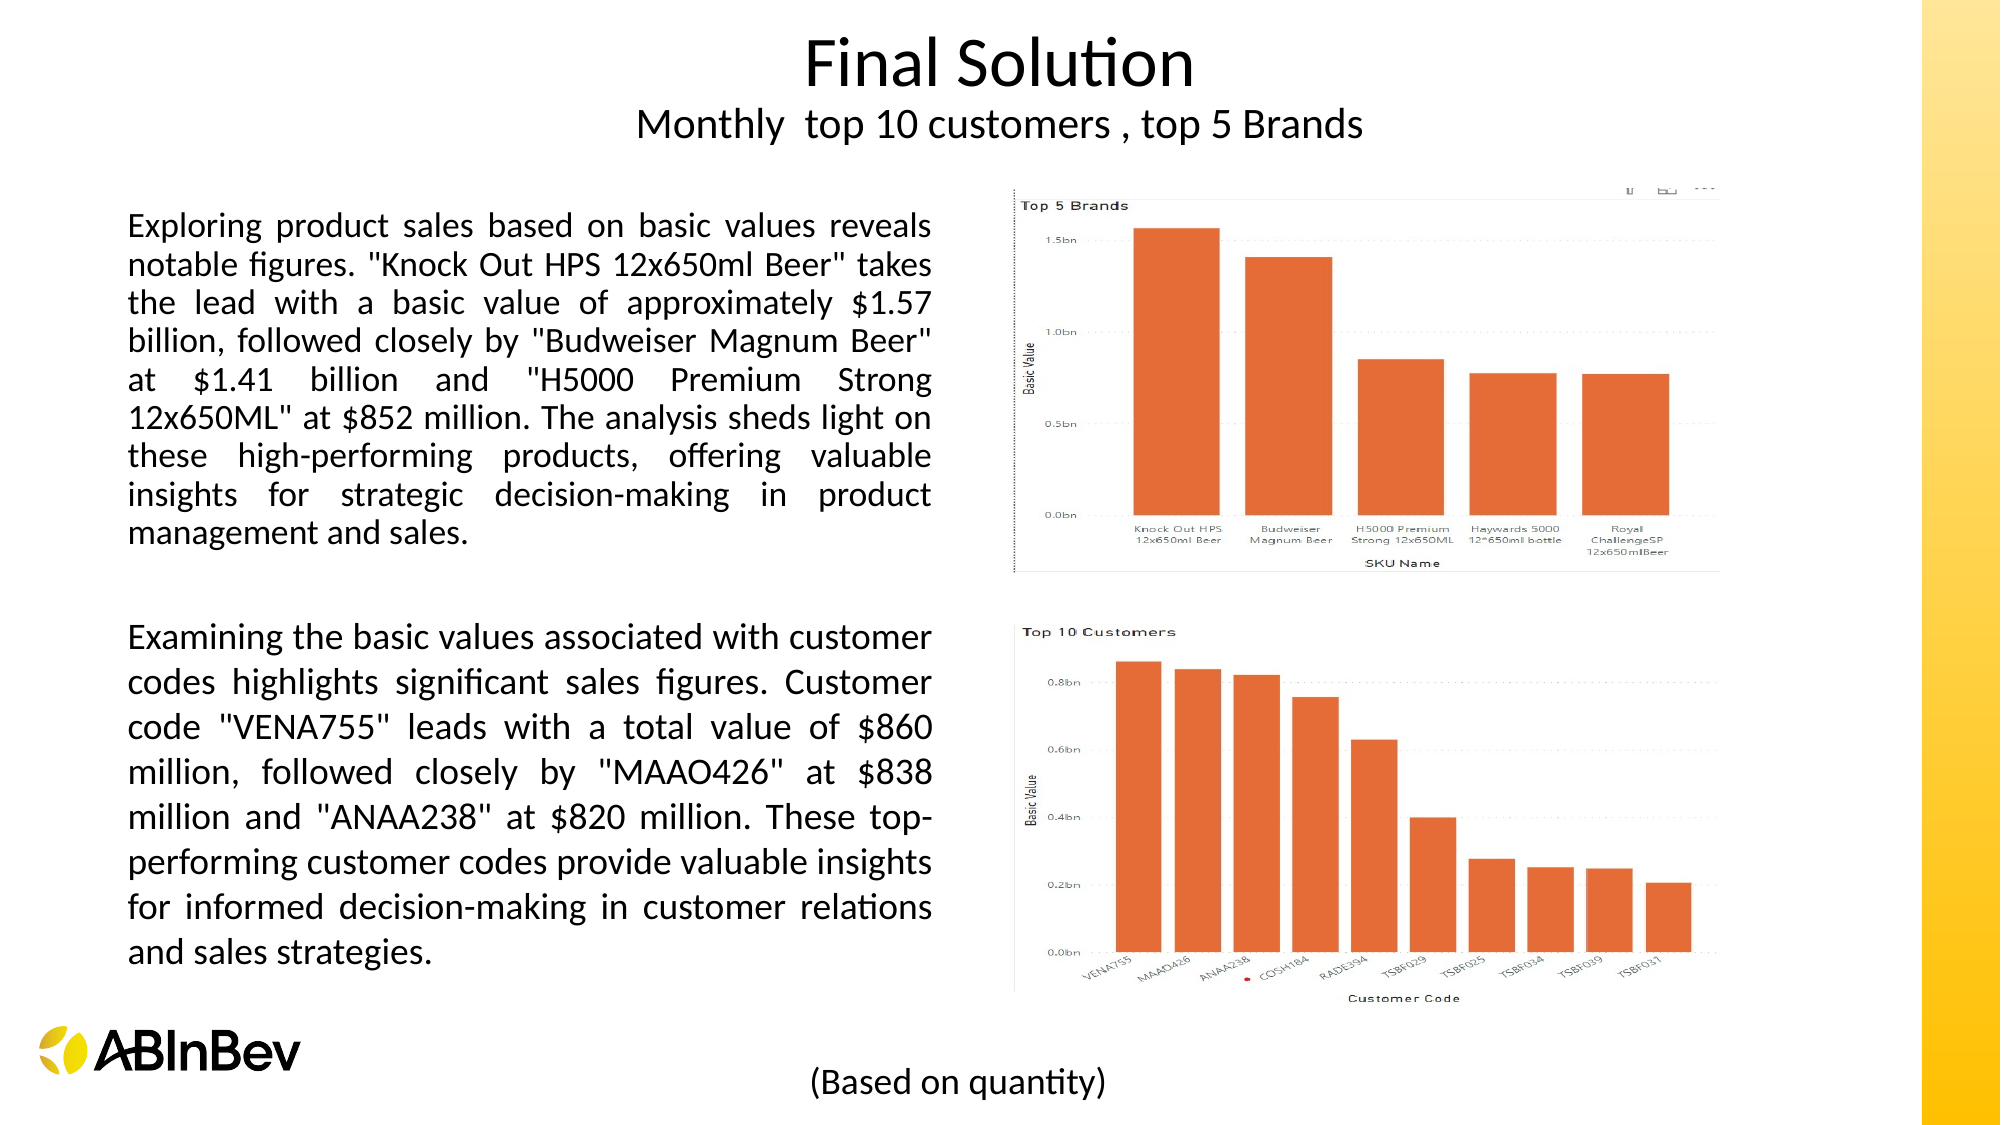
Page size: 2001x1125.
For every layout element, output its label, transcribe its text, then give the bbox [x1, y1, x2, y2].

picture [39, 1026, 301, 1075]
list Exploring product sales based on basic values reveals notable figures. "Knock Out HPS 12x650ml Beer" takes the lead with a basic value of approximately $1.57 billion, followed closely by "Budweiser Magnum Beer" at $1.41 billion and "H5000 Premium Strong 12x650ML" at $852 million. The analysis sheds light on these high-performing products, offering valuable insights for strategic decision-making in product management and sales. [112, 199, 949, 563]
text_box [1921, 0, 2000, 1125]
picture [1013, 595, 1742, 1017]
text_box Examining the basic values associated with customer codes highlights significant sales figures. Customer code "VENA755" leads with a total value of $860 million, followed closely by "MAAO426" at $838 million and "ANAA238" at $820 million. These top-performing customer codes provide valuable insights for informed decision-making in customer relations and sales strategies. [112, 604, 949, 980]
picture [1013, 188, 1720, 573]
text_box (Based on quantity) [794, 1049, 1428, 1110]
title Final Solution Monthly top 10 customers , top 5 Brands [137, 16, 1863, 157]
